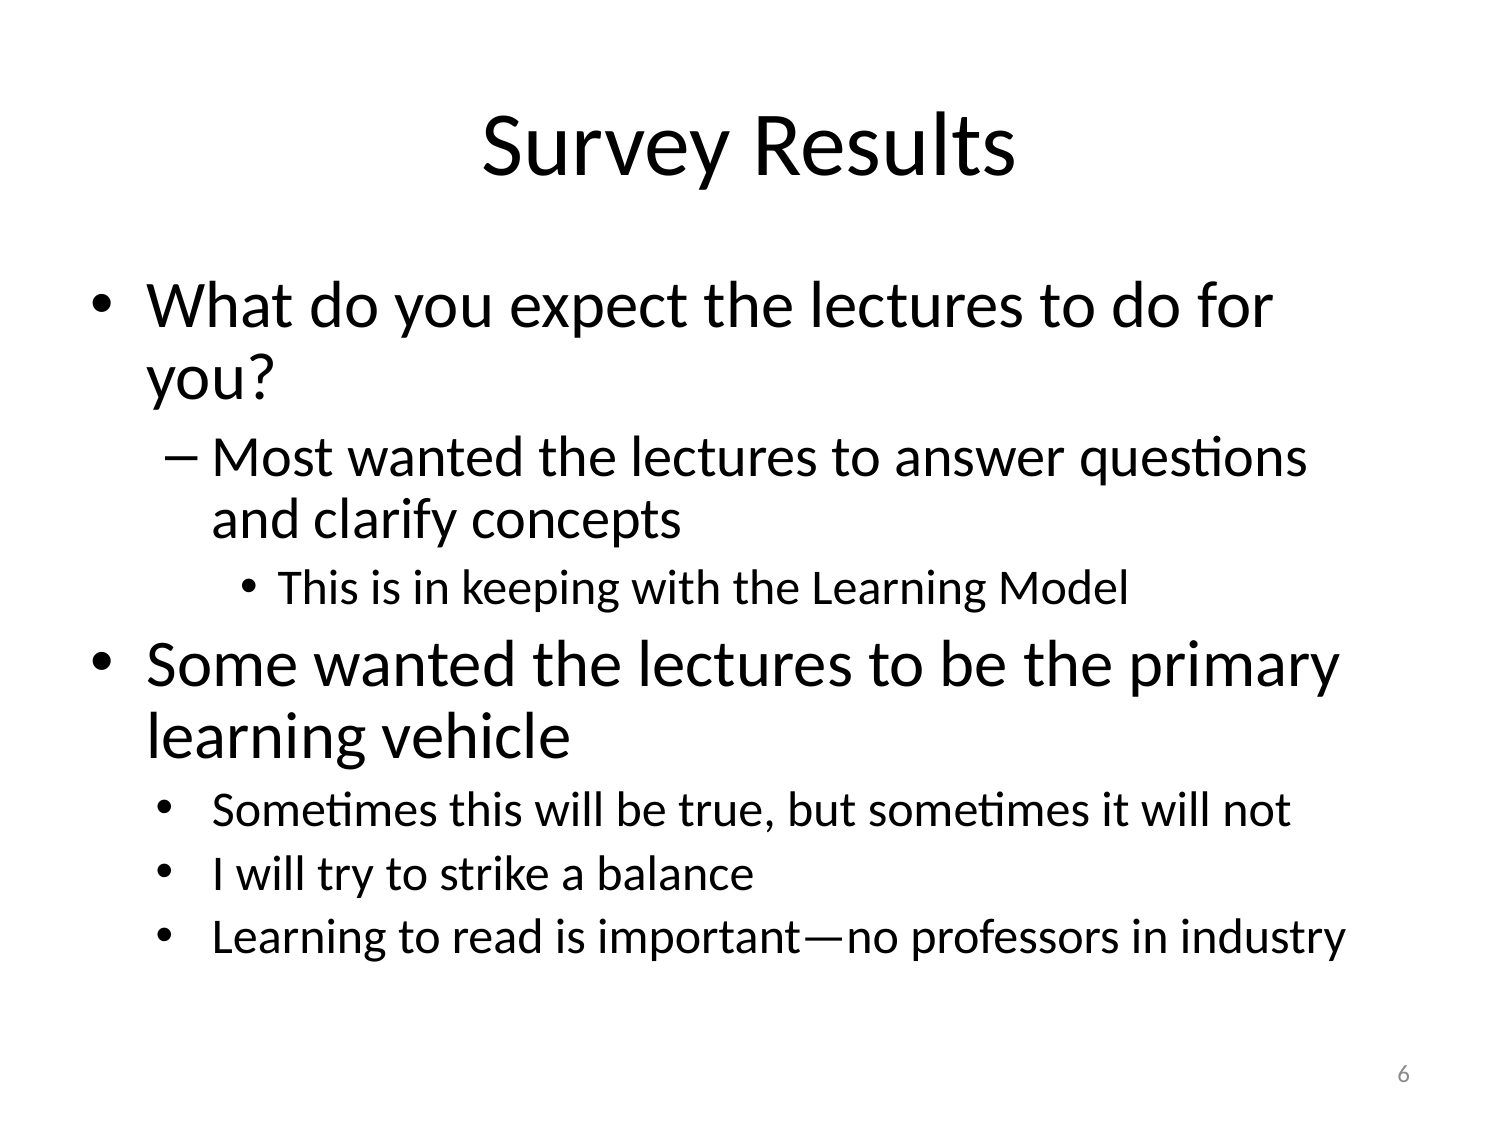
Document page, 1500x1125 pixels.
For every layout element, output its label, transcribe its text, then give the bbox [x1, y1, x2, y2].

slide_number 6 [1074, 1042, 1425, 1103]
list What do you expect the lectures to do for you? Most wanted the lectures to answer questions and clarify concepts This is in keeping with the Learning Model Some wanted the lectures to be the primary learning vehicle Sometimes this will be true, but sometimes it will not I will try to strike a balance Learning to read is important—no professors in industry [75, 262, 1425, 1005]
title Survey Results [75, 45, 1425, 233]
